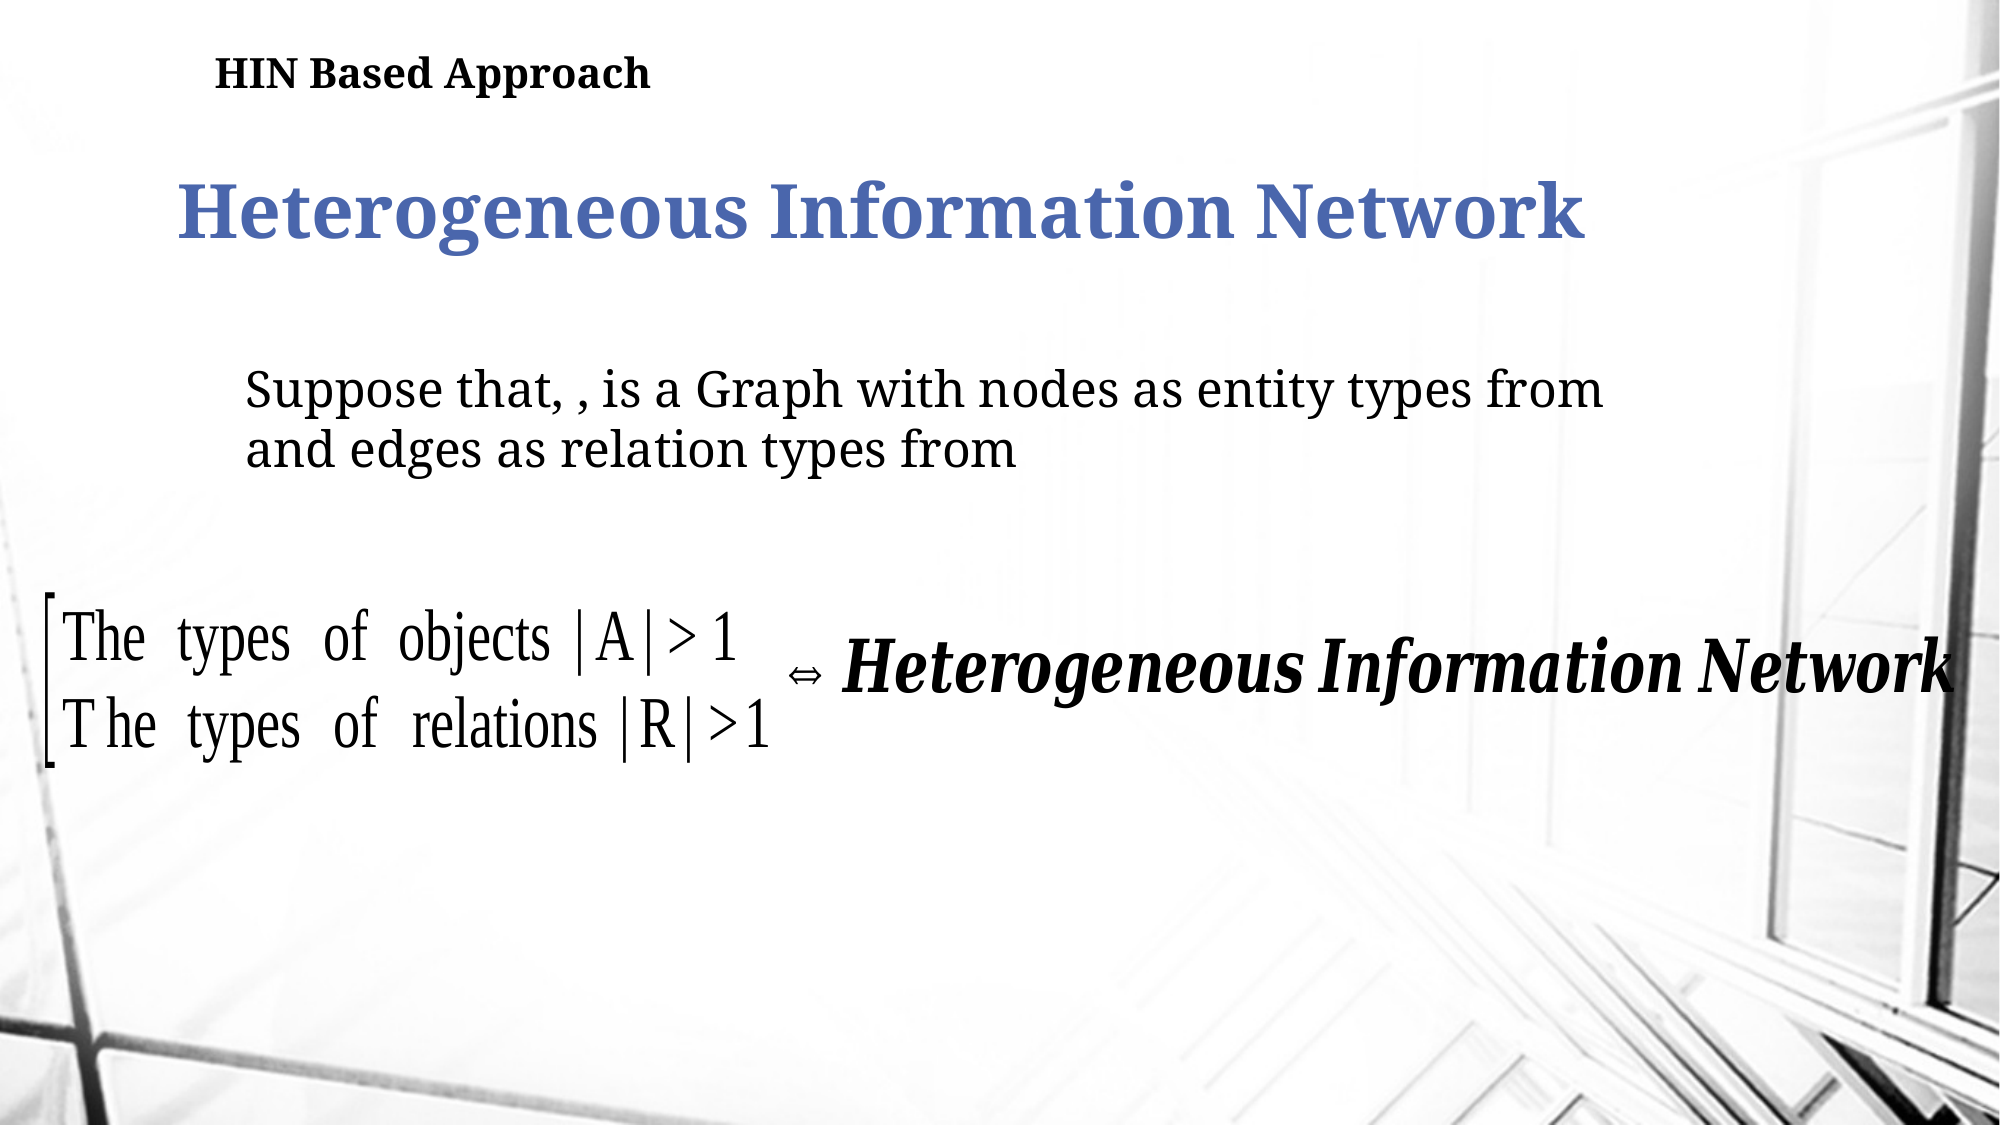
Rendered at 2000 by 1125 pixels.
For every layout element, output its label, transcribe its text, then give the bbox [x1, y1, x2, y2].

text_box HIN Based Approach [199, 29, 1700, 105]
title Heterogeneous Information Network [162, 90, 1950, 261]
picture [0, 0, 2000, 1125]
